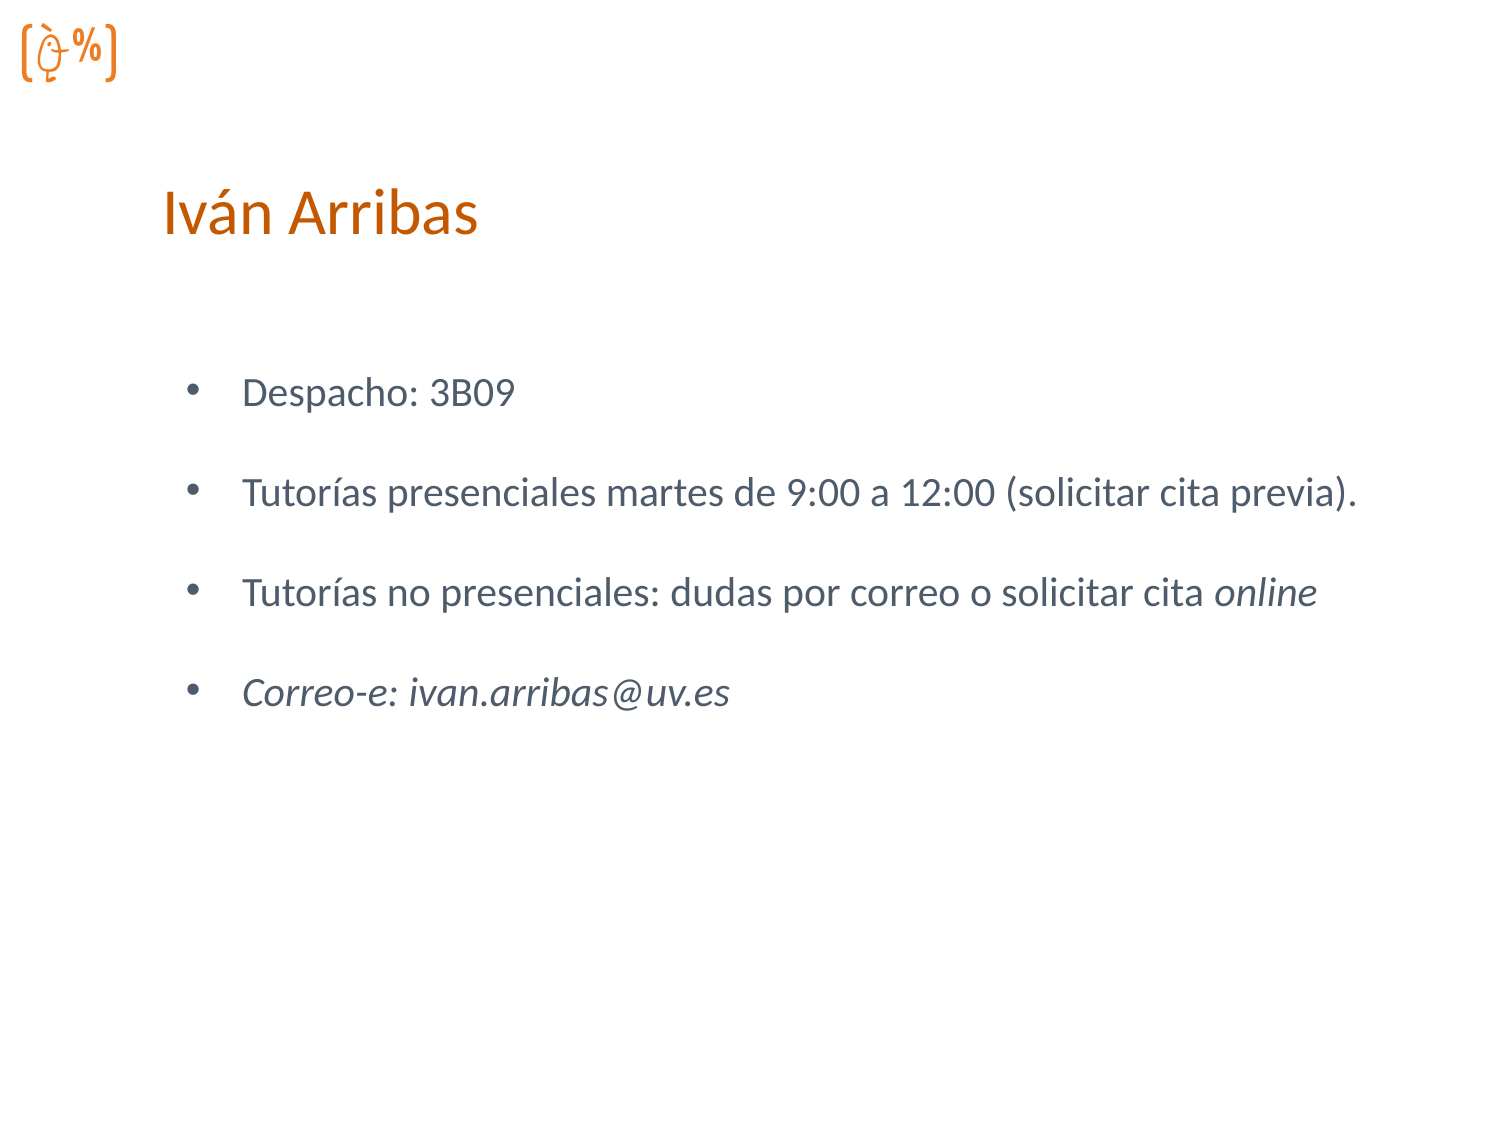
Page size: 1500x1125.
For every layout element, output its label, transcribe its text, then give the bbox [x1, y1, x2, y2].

picture [17, 19, 120, 87]
subtitle Iván Arribas [147, 160, 1424, 256]
text_box Despacho: 3B09 Tutorías presenciales martes de 9:00 a 12:00 (solicitar cita previa). Tutorías no presenciales: dudas por correo o solicitar cita online Correo-e: ivan.arribas@uv.es [171, 317, 1483, 722]
